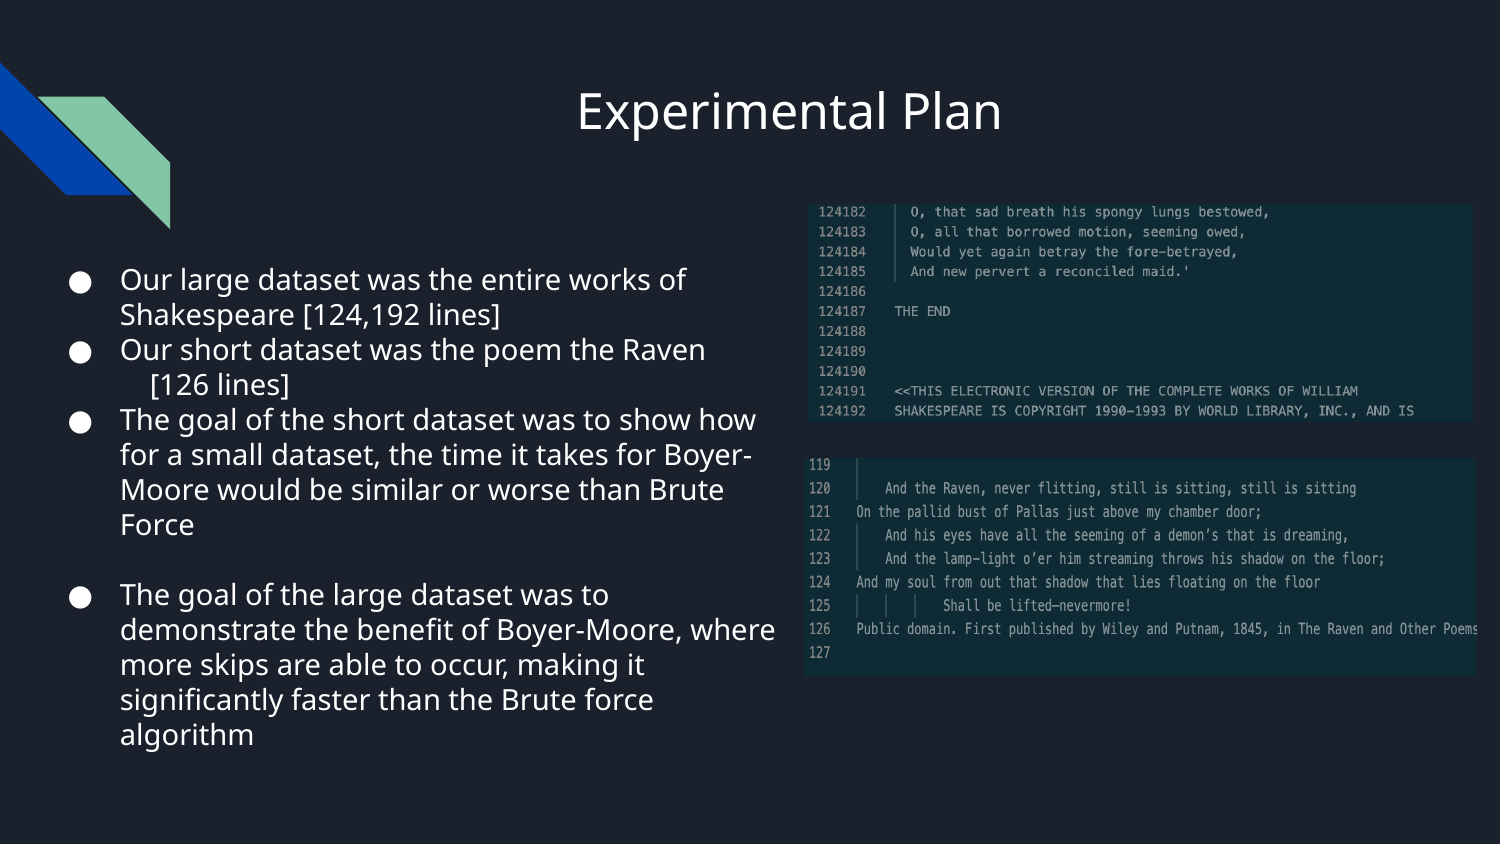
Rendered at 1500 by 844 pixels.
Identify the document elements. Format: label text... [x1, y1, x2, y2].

picture [804, 458, 1478, 677]
text_box Our large dataset was the entire works of Shakespeare [124,192 lines] Our short dataset was the poem the Raven [126 lines] The goal of the short dataset was to show how for a small dataset, the time it takes for Boyer-Moore would be similar or worse than Brute Force The goal of the large dataset was to demonstrate the benefit of Boyer-Moore, where more skips are able to occur, making it significantly faster than the Brute force algorithm [29, 246, 805, 697]
picture [808, 204, 1473, 423]
title Experimental Plan [212, 64, 1368, 215]
